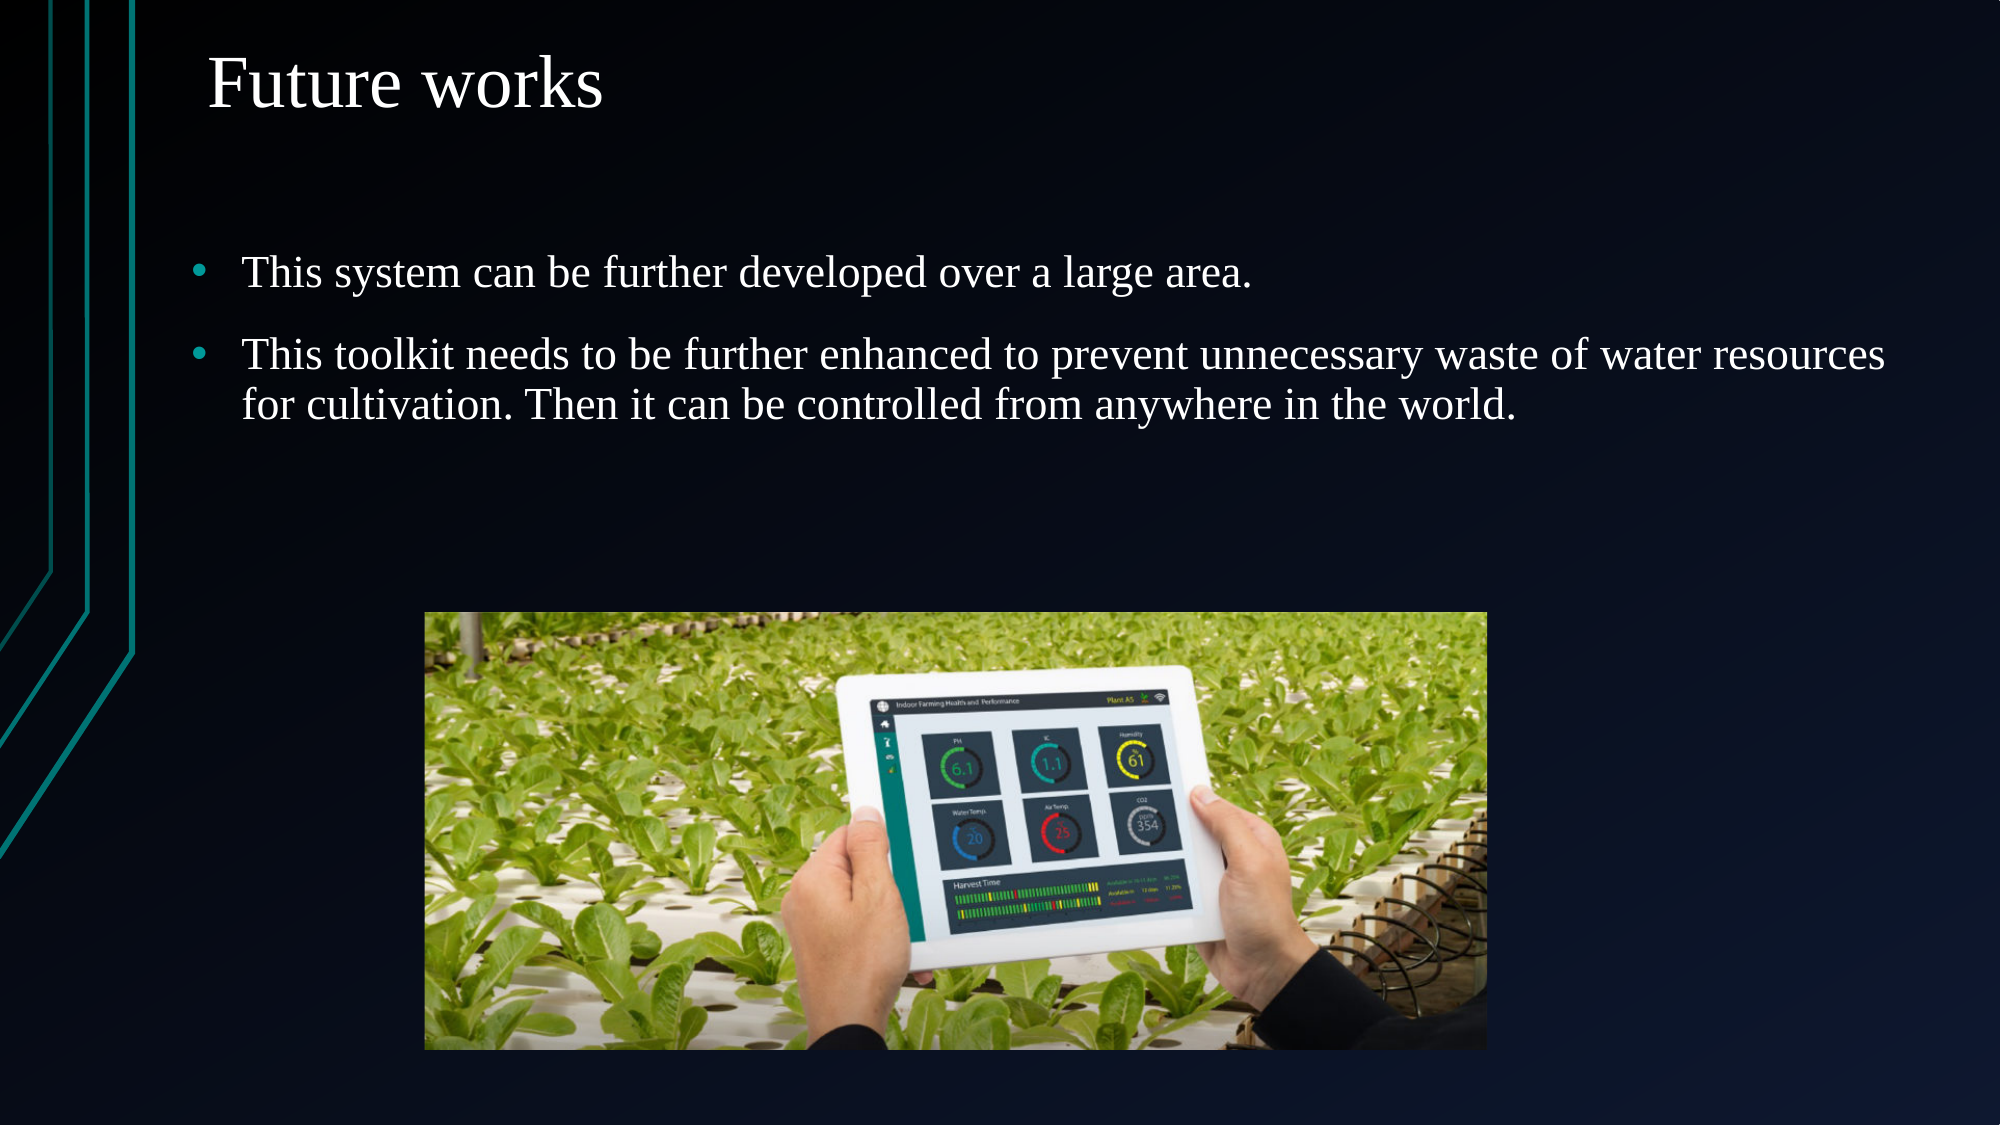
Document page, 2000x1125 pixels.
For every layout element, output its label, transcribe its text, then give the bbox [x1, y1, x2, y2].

picture [424, 612, 1488, 1051]
list This system can be further developed over a large area. This toolkit needs to be further enhanced to prevent unnecessary waste of water resources for cultivation. Then it can be controlled from anywhere in the world. [171, 237, 1947, 675]
title Future works [187, 12, 1200, 134]
